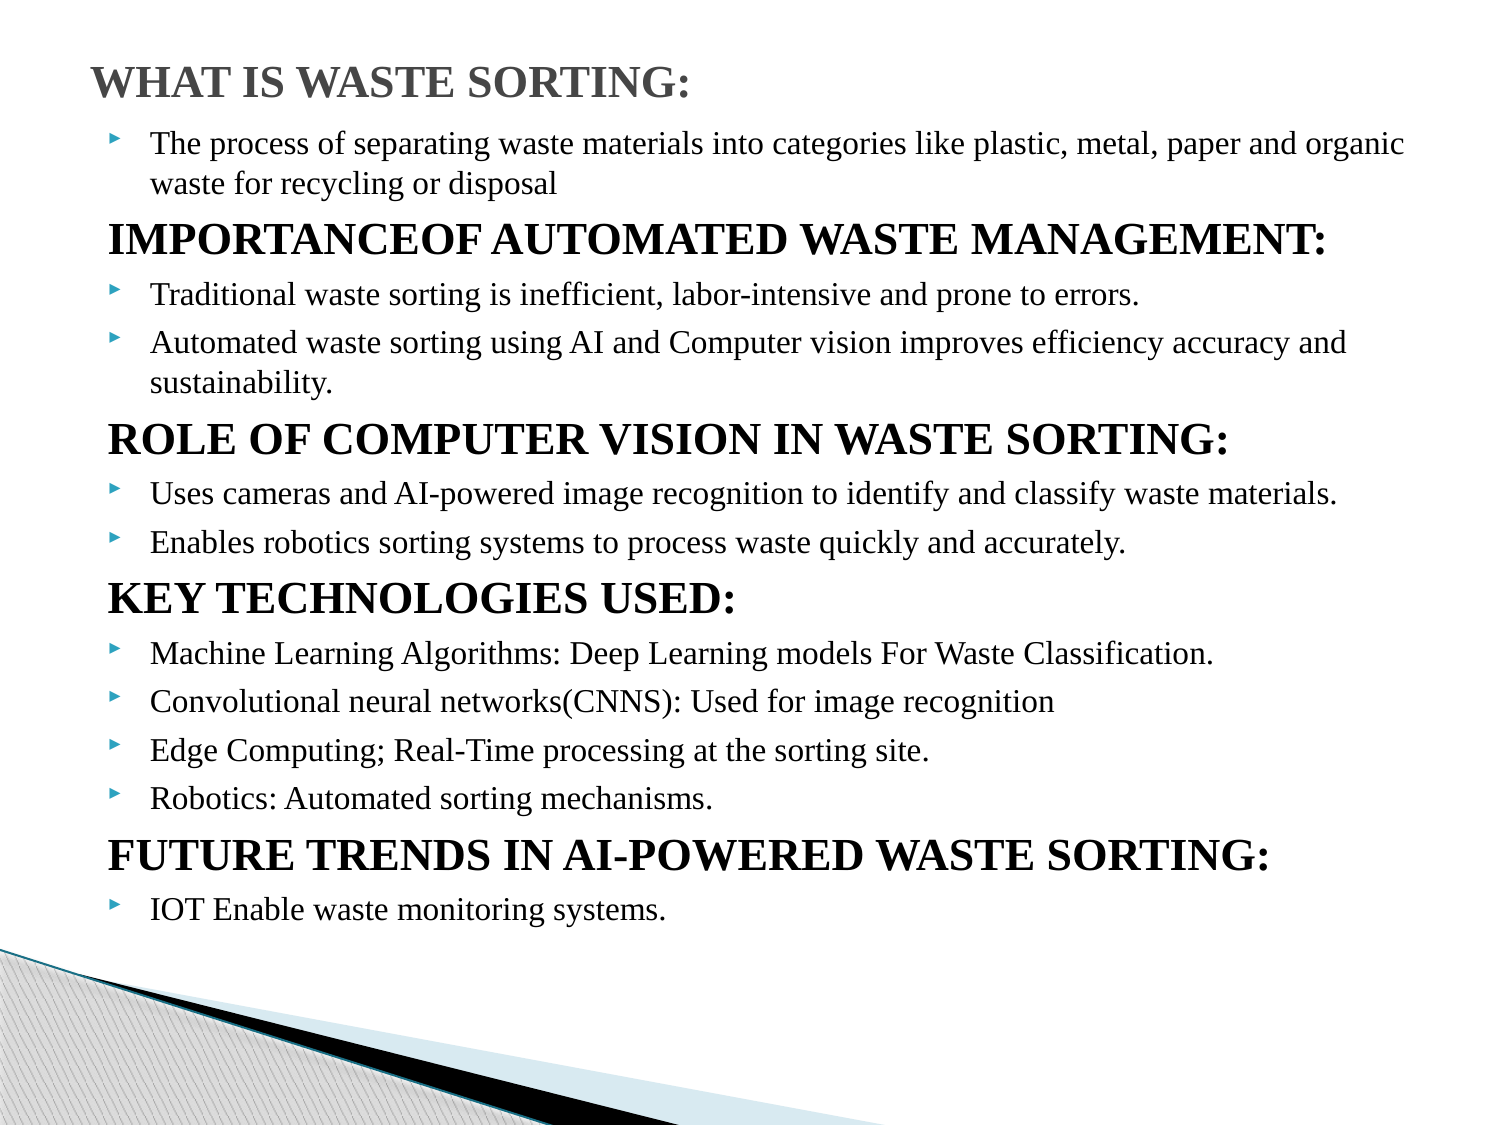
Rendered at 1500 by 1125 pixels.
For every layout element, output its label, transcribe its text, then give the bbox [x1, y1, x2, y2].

list The process of separating waste materials into categories like plastic, metal, paper and organic waste for recycling or disposal IMPORTANCEOF AUTOMATED WASTE MANAGEMENT: Traditional waste sorting is inefficient, labor-intensive and prone to errors. Automated waste sorting using AI and Computer vision improves efficiency accuracy and sustainability. ROLE OF COMPUTER VISION IN WASTE SORTING: Uses cameras and AI-powered image recognition to identify and classify waste materials. Enables robotics sorting systems to process waste quickly and accurately. KEY TECHNOLOGIES USED: Machine Learning Algorithms: Deep Learning models For Waste Classification. Convolutional neural networks(CNNS): Used for image recognition Edge Computing; Real-Time processing at the sorting site. Robotics: Automated sorting mechanisms. FUTURE TRENDS IN AI-POWERED WASTE SORTING: IOT Enable waste monitoring systems. [75, 114, 1425, 986]
title WHAT IS WASTE SORTING: [75, 45, 1425, 114]
